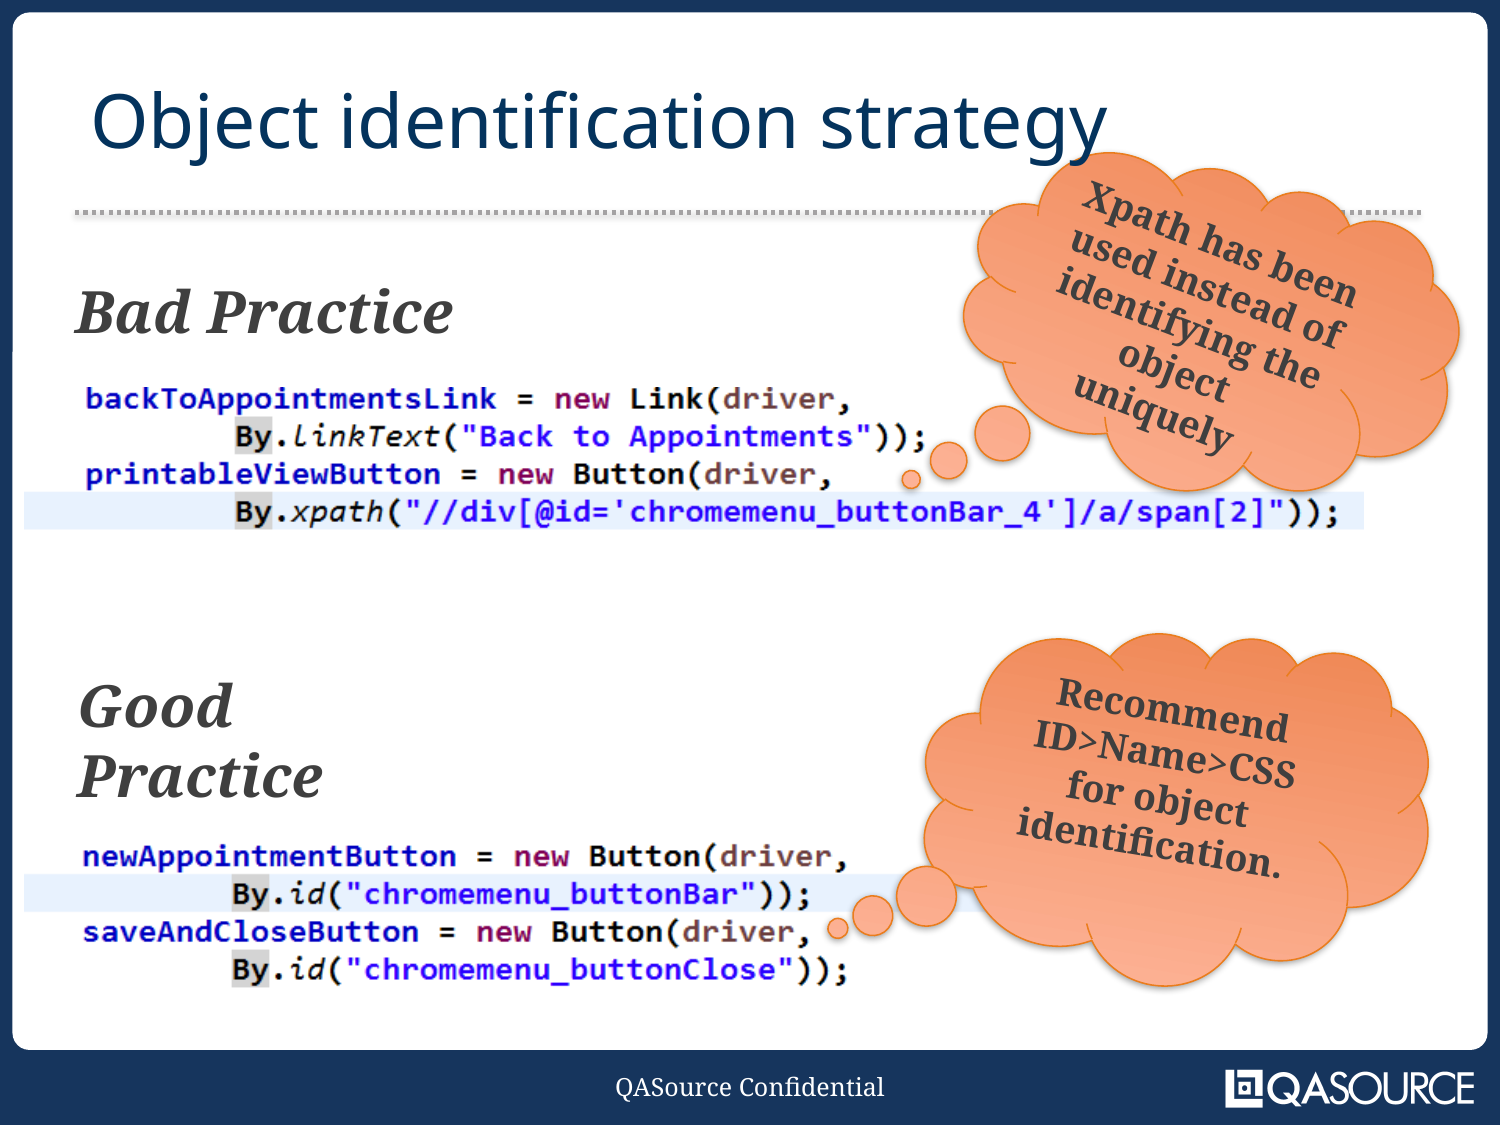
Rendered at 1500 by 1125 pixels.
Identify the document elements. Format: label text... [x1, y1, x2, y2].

title Object identification strategy [75, 24, 1419, 213]
text_box Xpath has been used instead of identifying the object uniquely [962, 213, 1460, 458]
picture [1224, 1064, 1475, 1113]
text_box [24, 711, 990, 1005]
picture [24, 387, 1364, 548]
text_box Bad Practice [60, 247, 550, 353]
text_box Recommend ID>Name>CSS for object identification. [979, 633, 1429, 987]
